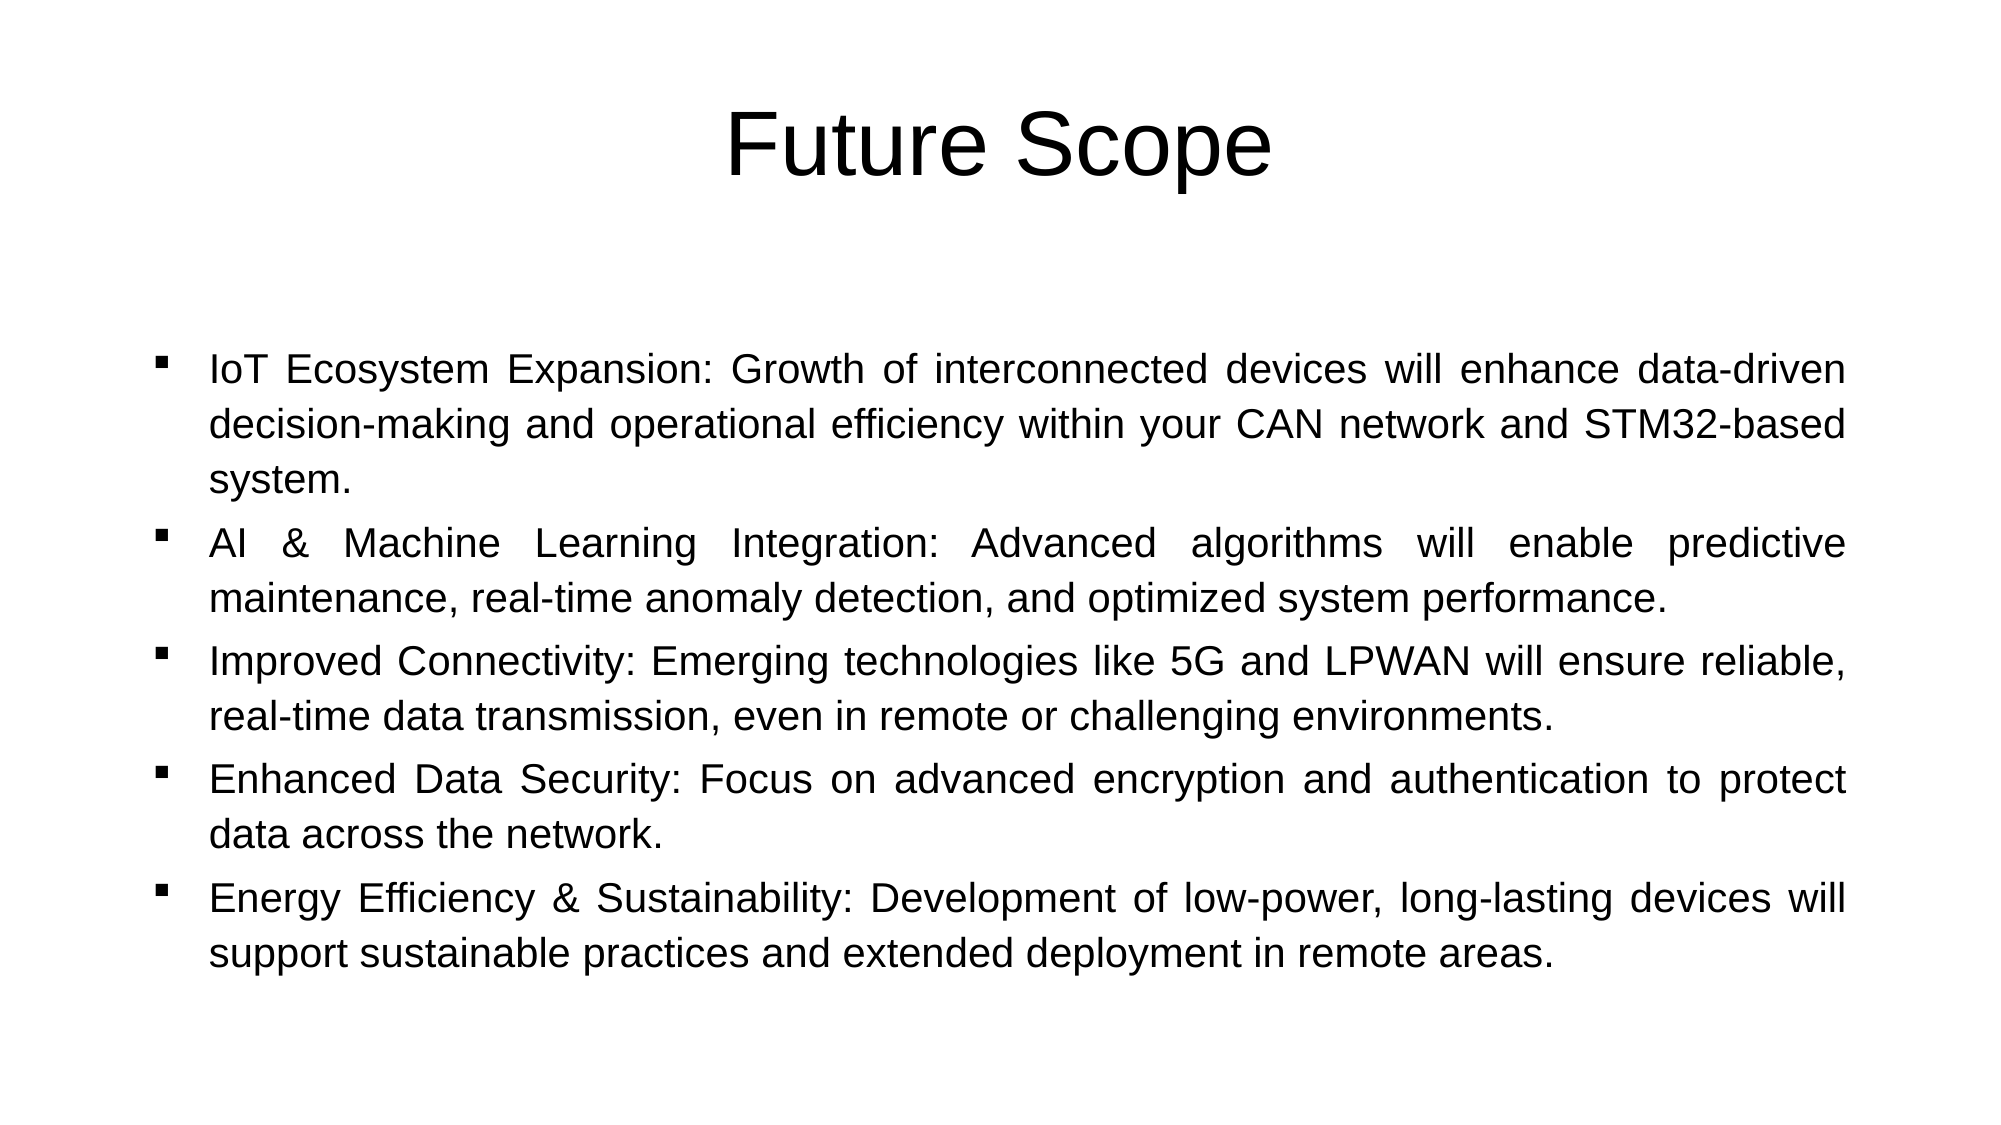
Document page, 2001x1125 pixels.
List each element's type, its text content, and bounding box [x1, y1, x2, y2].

title Future Scope [99, 44, 1901, 233]
list IoT Ecosystem Expansion: Growth of interconnected devices will enhance data-driven decision-making and operational efficiency within your CAN network and STM32-based system. AI & Machine Learning Integration: Advanced algorithms will enable predictive maintenance, real-time anomaly detection, and optimized system performance. Improved Connectivity: Emerging technologies like 5G and LPWAN will ensure reliable, real-time data transmission, even in remote or challenging environments. Enhanced Data Security: Focus on advanced encryption and authentication to protect data across the network. Energy Efficiency & Sustainability: Development of low-power, long-lasting devices will support sustainable practices and extended deployment in remote areas. [137, 329, 1863, 984]
